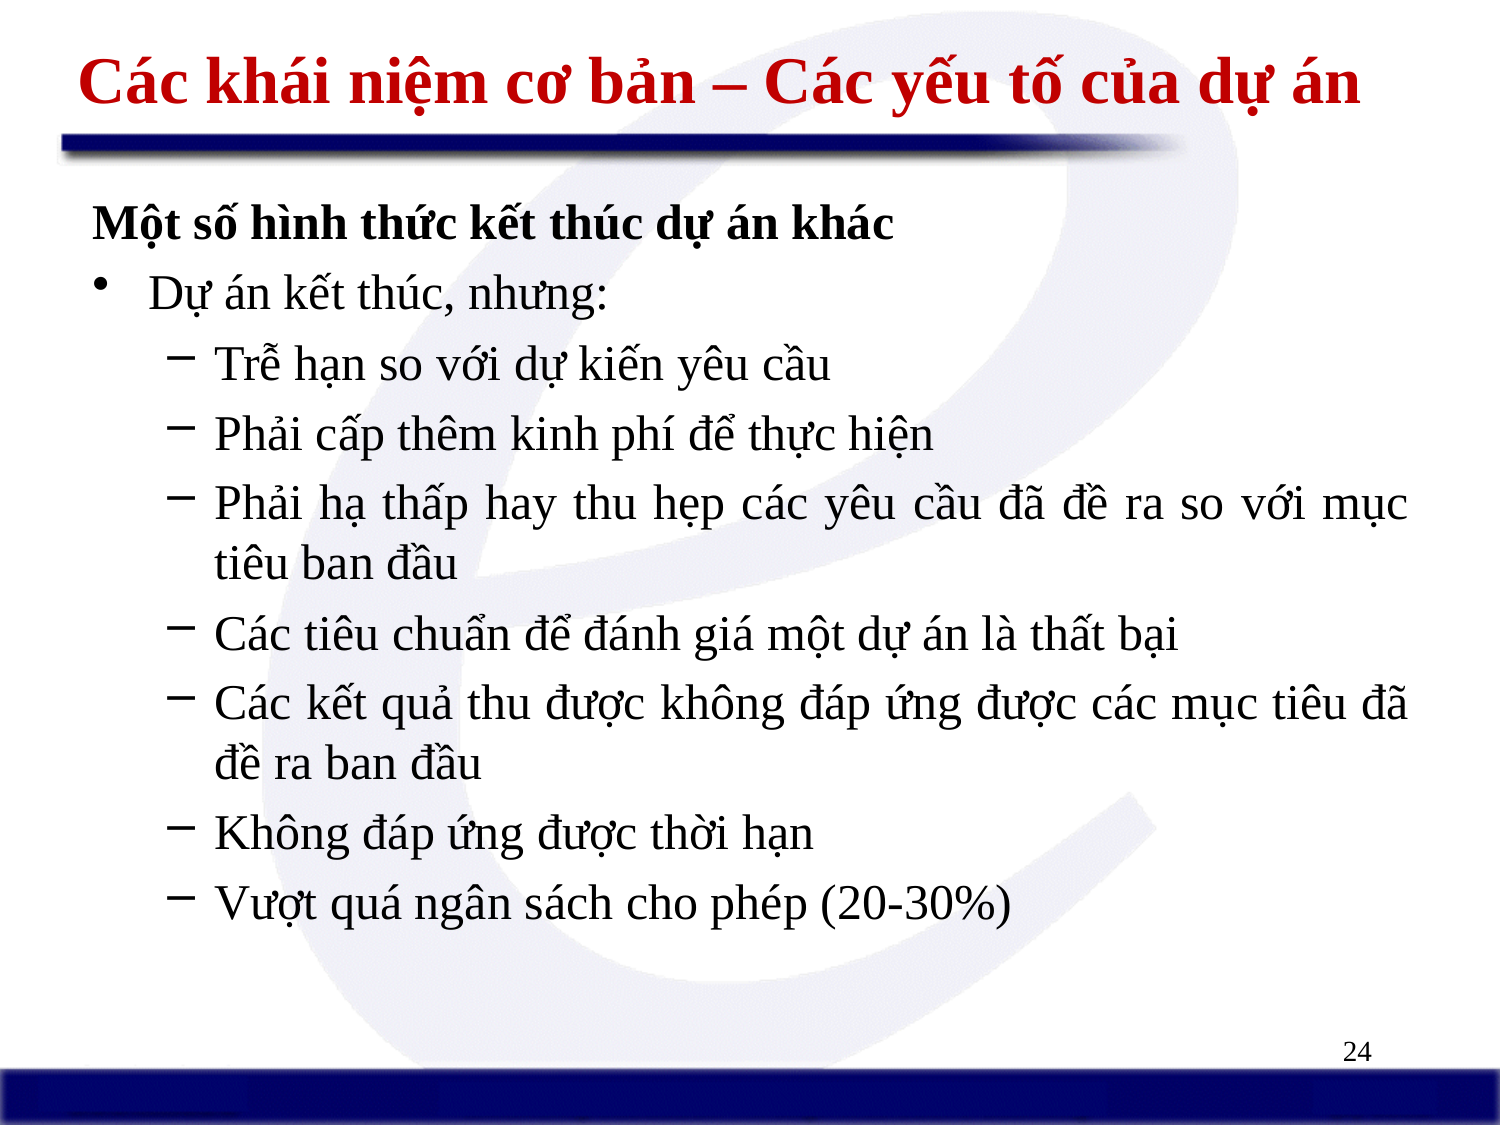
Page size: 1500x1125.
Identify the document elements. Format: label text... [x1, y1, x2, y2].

list Một số hình thức kết thúc dự án khác Dự án kết thúc, nhưng: Trễ hạn so với dự kiến yêu cầu Phải cấp thêm kinh phí để thực hiện Phải hạ thấp hay thu hẹp các yêu cầu đã đề ra so với mục tiêu ban đầu Các tiêu chuẩn để đánh giá một dự án là thất bại Các kết quả thu được không đáp ứng được các mục tiêu đã đề ra ban đầu Không đáp ứng được thời hạn Vượt quá ngân sách cho phép (20-30%) [62, 174, 1425, 862]
picture [0, 0, 1500, 1125]
title Các khái niệm cơ bản – Các yếu tố của dự án [62, 2, 1500, 153]
slide_number 24 [1074, 1025, 1388, 1100]
